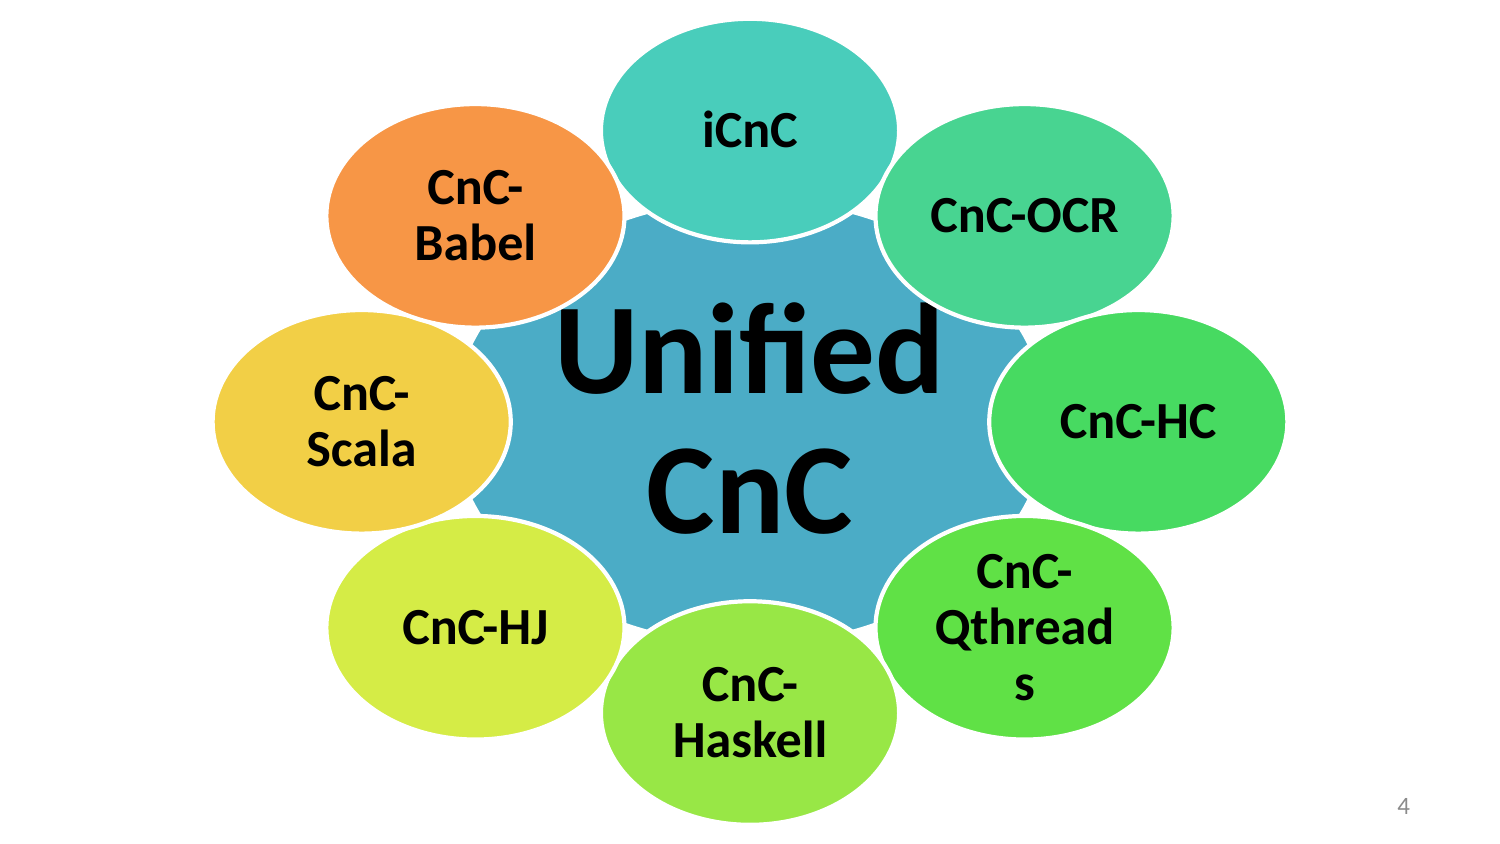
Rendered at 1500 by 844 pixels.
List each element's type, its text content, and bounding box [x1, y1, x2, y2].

text_box CnC-OCR [873, 101, 1176, 330]
text_box CnC-HJ [324, 513, 627, 742]
text_box CnC-Scala [210, 307, 513, 536]
text_box CnC-HC [987, 307, 1290, 536]
text_box CnC-Qthreads [873, 513, 1176, 742]
text_box iCnC [598, 16, 902, 245]
text_box CnC-Haskell [598, 599, 902, 827]
text_box CnC-Babel [324, 101, 627, 330]
text_box Unified CnC [469, 211, 1031, 633]
slide_number 3 [1074, 782, 1425, 827]
